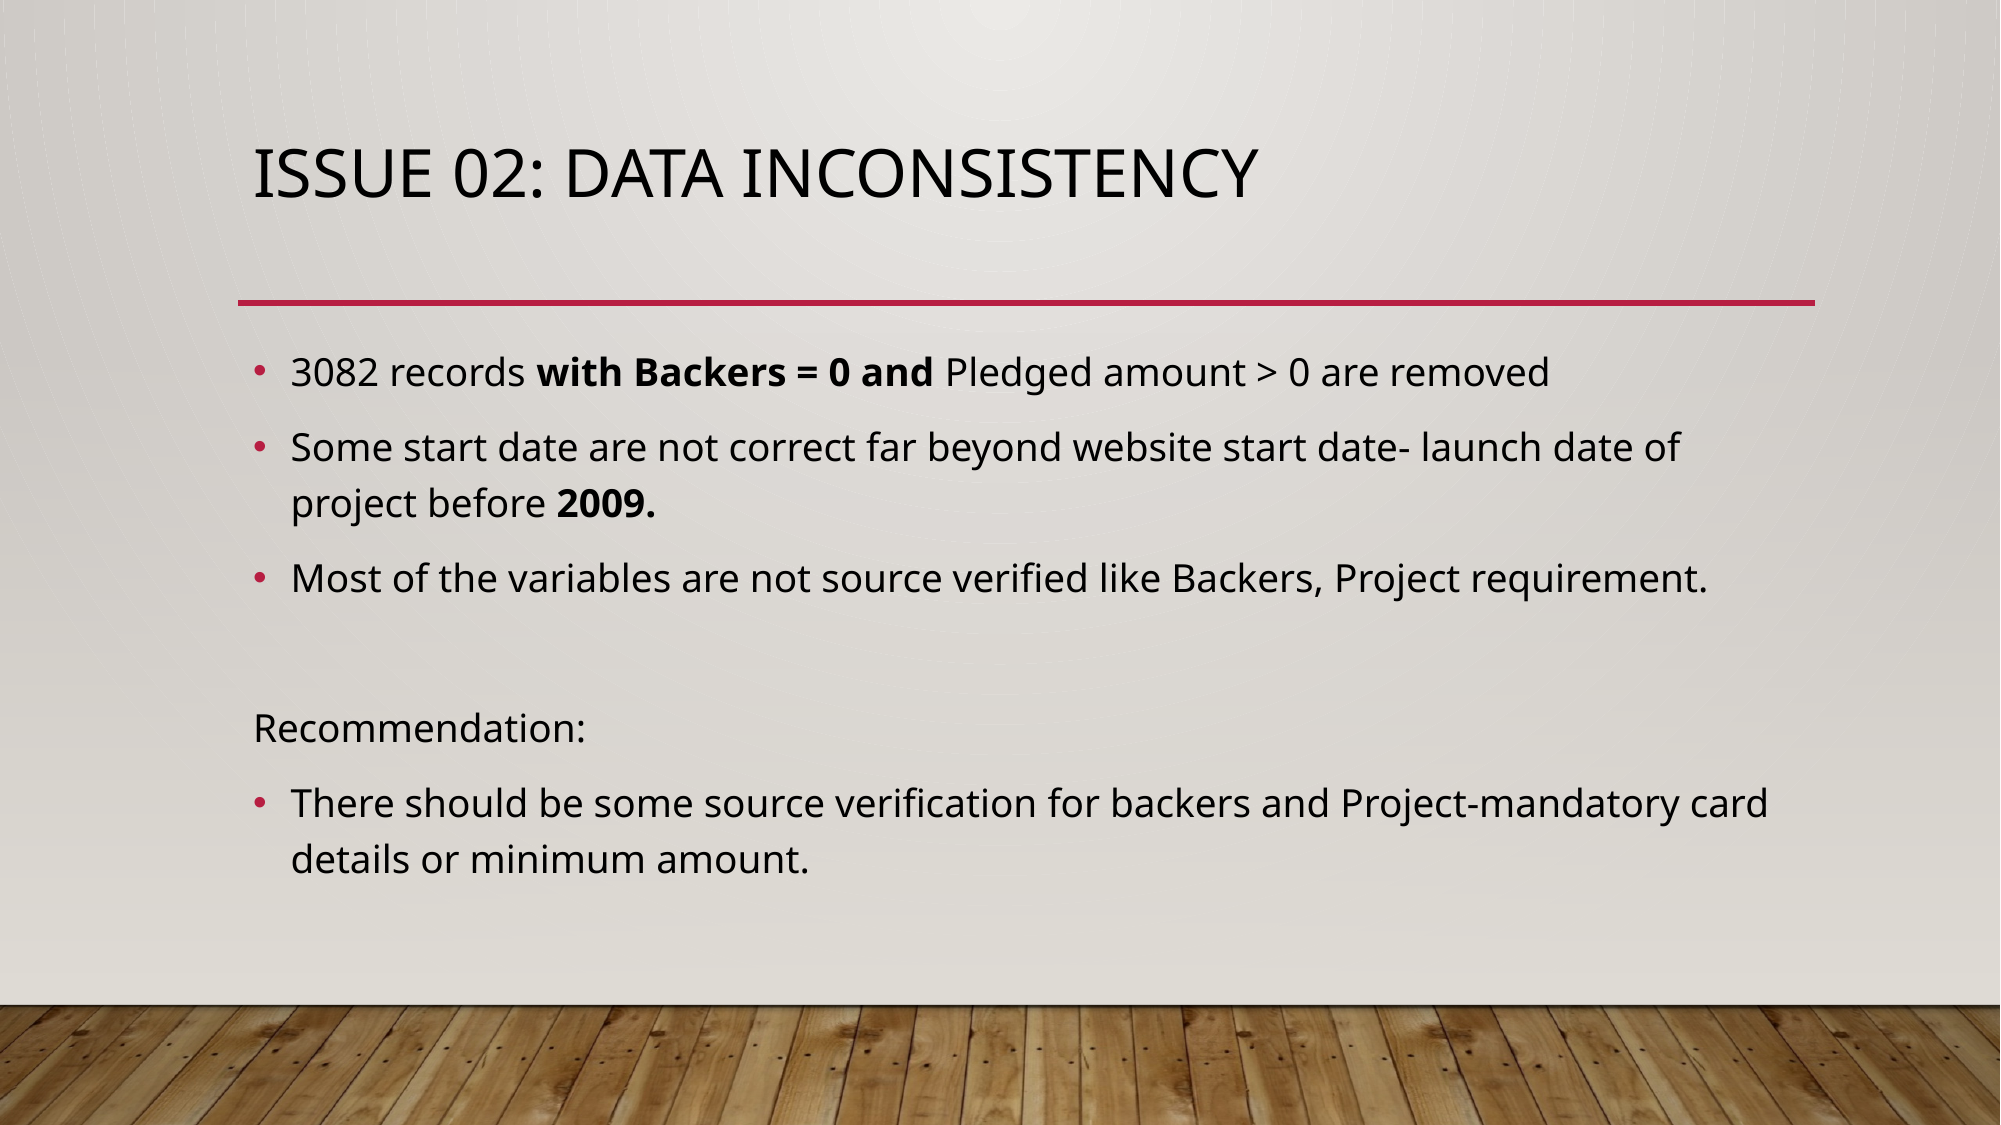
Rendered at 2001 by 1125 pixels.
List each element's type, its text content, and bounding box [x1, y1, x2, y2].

title Issue 02: Data Inconsistency [238, 131, 1814, 305]
list 3082 records with Backers = 0 and Pledged amount > 0 are removed Some start date are not correct far beyond website start date- launch date of project before 2009. Most of the variables are not source verified like Backers, Project requirement. Recommendation: There should be some source verification for backers and Project-mandatory card details or minimum amount. [238, 330, 1814, 897]
picture [0, 1005, 2000, 1125]
